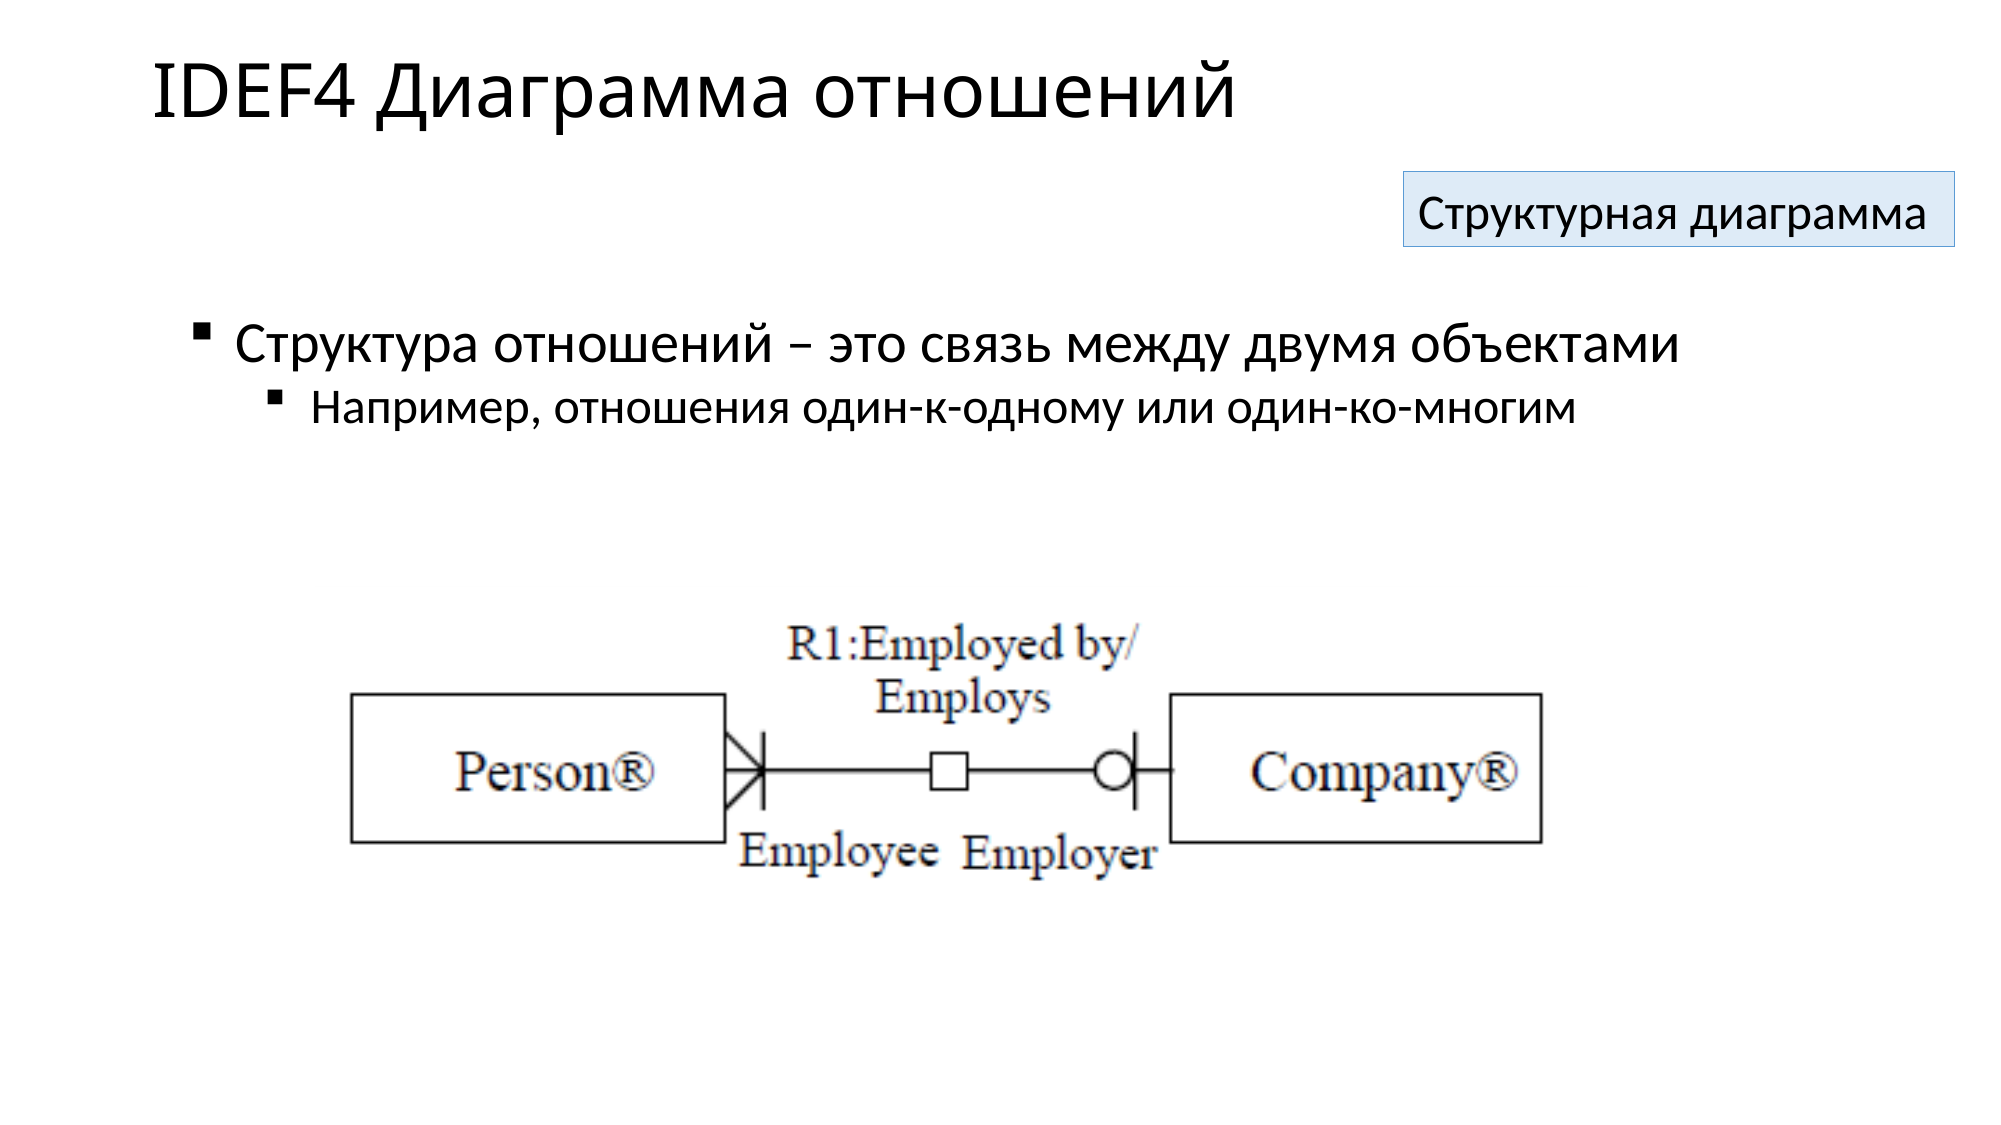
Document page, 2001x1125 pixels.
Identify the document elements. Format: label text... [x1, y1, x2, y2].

picture [315, 585, 1588, 895]
text_box Структура отношений – это связь между двумя объектами Например, отношения один-к-одному или один-ко-многим [174, 296, 1863, 441]
text_box Структурная диаграмма [1403, 171, 1955, 247]
title IDEF4 Диаграмма отношений [137, 33, 1863, 154]
